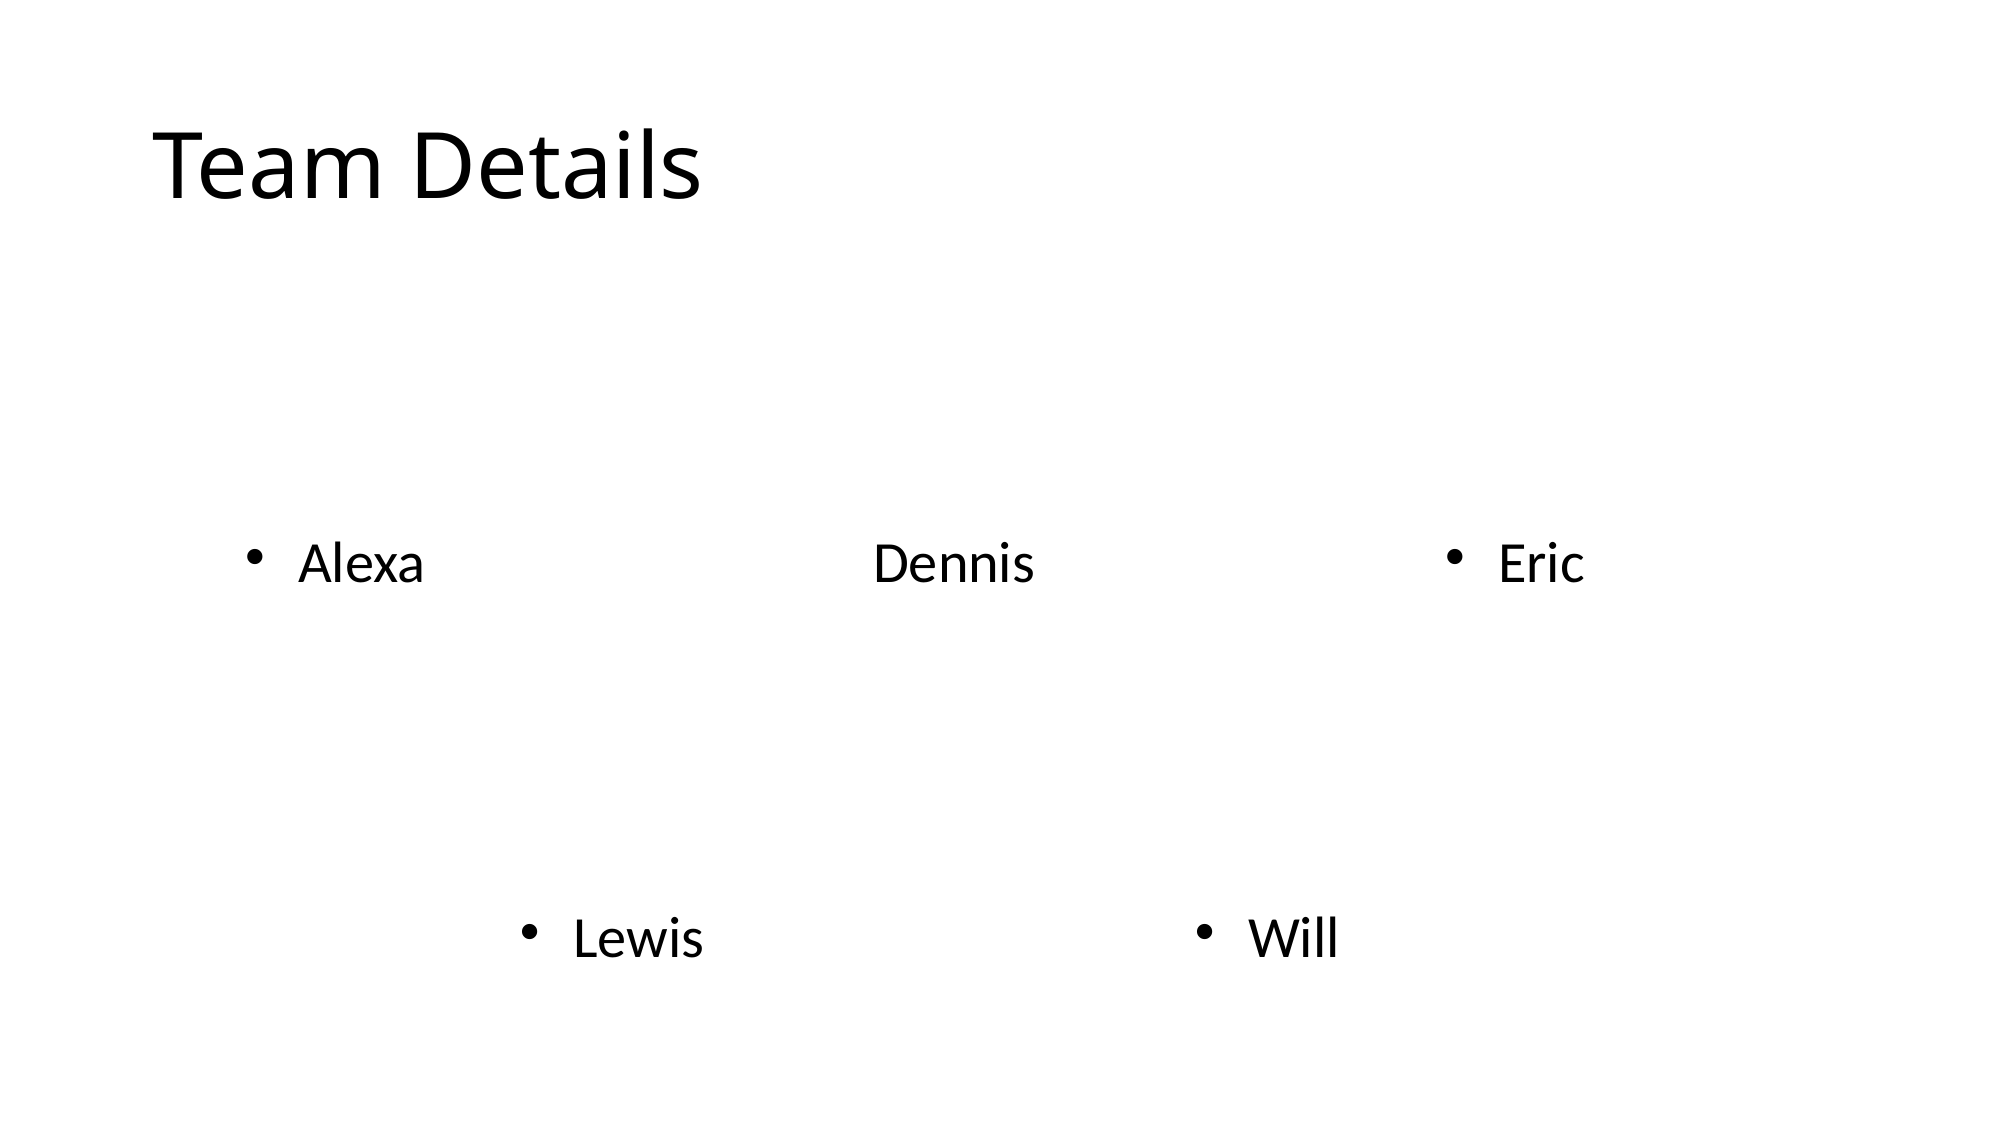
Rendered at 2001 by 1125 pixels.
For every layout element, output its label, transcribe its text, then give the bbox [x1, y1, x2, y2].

list Dennis [787, 525, 1100, 601]
text_box Lewis [487, 900, 800, 976]
text_box Eric [1412, 525, 1725, 601]
text_box Alexa [212, 524, 525, 600]
text_box Will [1162, 900, 1475, 976]
title Team Details [137, 59, 1863, 278]
